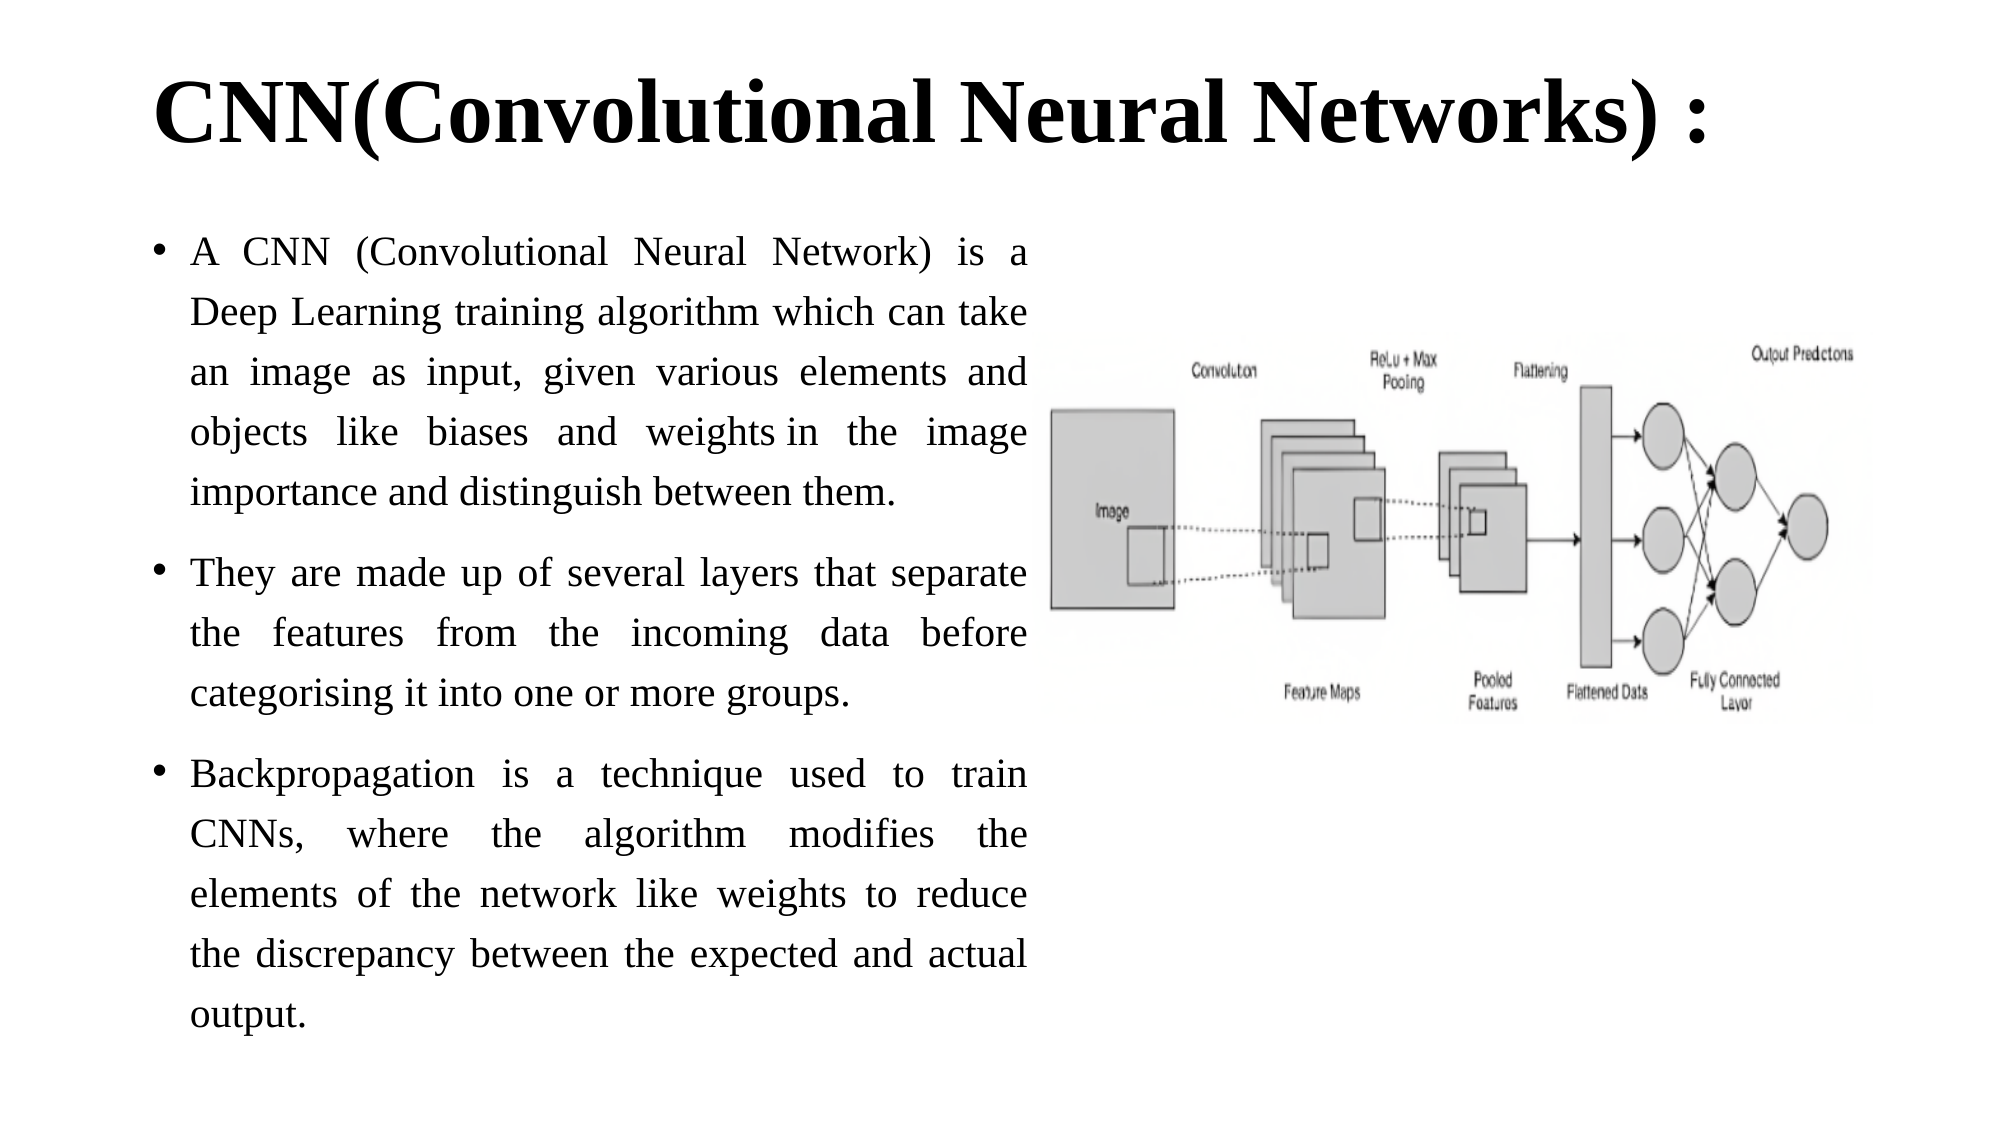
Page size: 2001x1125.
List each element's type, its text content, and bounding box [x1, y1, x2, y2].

title CNN(Convolutional Neural Networks) : [137, 42, 1863, 183]
list A CNN (Convolutional Neural Network) is a Deep Learning training algorithm which can take an image as input, given various elements and objects like biases and weights in the image importance and distinguish between them. They are made up of several layers that separate the features from the incoming data before categorising it into one or more groups. Backpropagation is a technique used to train CNNs, where the algorithm modifies the elements of the network like weights to reduce the discrepancy between the expected and actual output. [137, 206, 1044, 1014]
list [1032, 332, 1873, 724]
